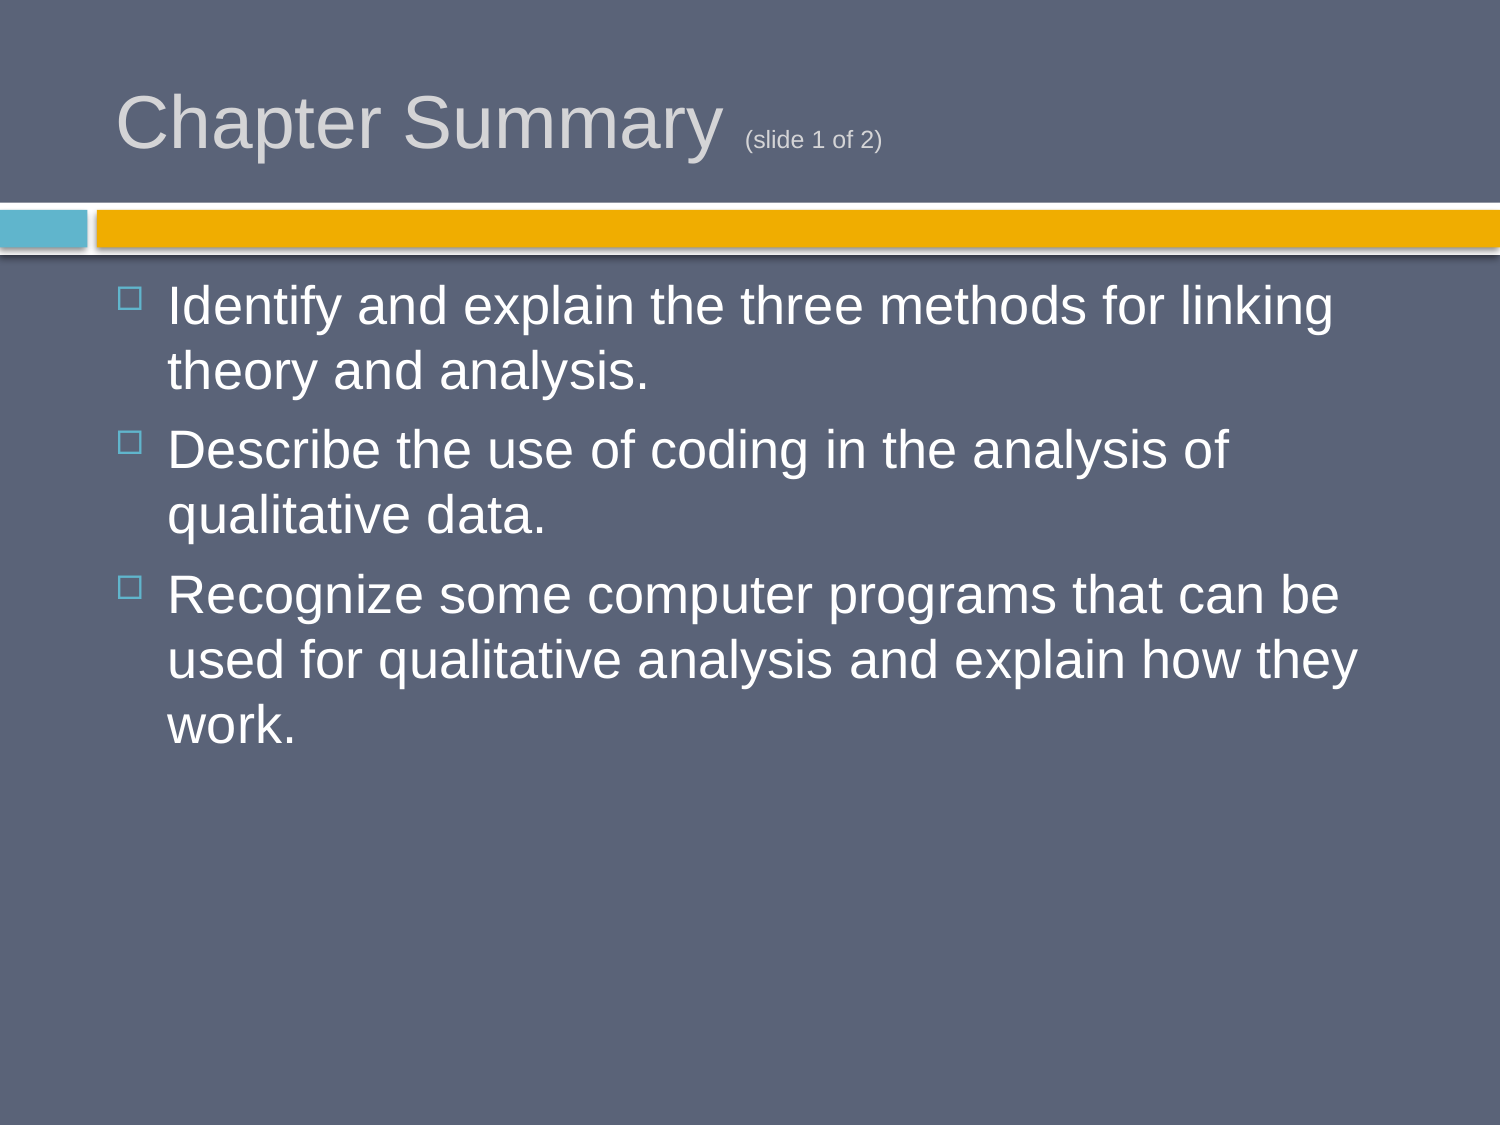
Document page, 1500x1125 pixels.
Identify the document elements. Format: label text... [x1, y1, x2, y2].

title Chapter Summary (slide 1 of 2) [100, 37, 1439, 201]
list Identify and explain the three methods for linking theory and analysis. Describe the use of coding in the analysis of qualitative data. Recognize some computer programs that can be used for qualitative analysis and explain how they work. [100, 262, 1439, 1001]
